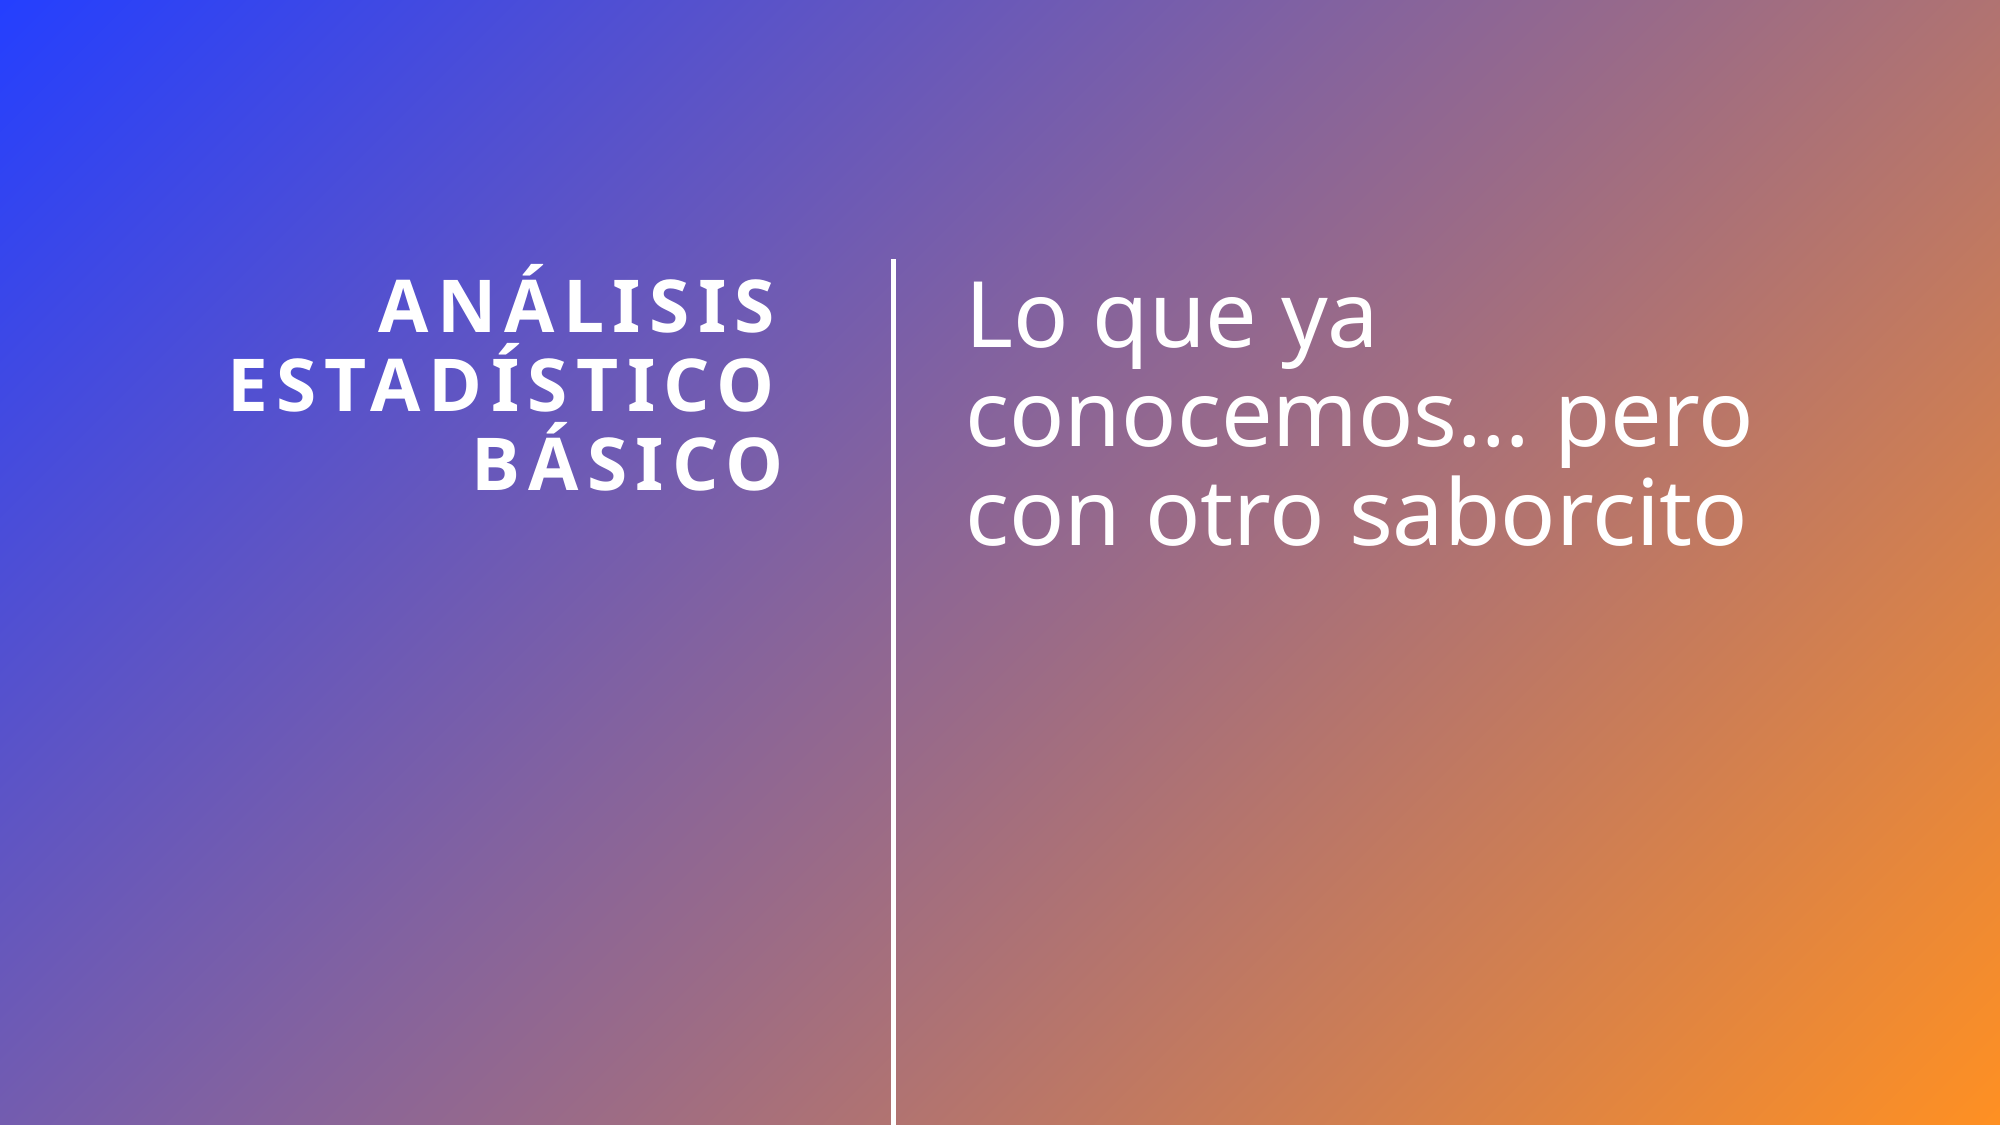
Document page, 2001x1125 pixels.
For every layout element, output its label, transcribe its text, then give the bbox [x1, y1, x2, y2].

text_box [0, 0, 2000, 1125]
subtitle Lo que ya conocemos… pero con otro saborcito [950, 260, 1881, 1097]
title Análisis estadístico básico [39, 262, 799, 1103]
